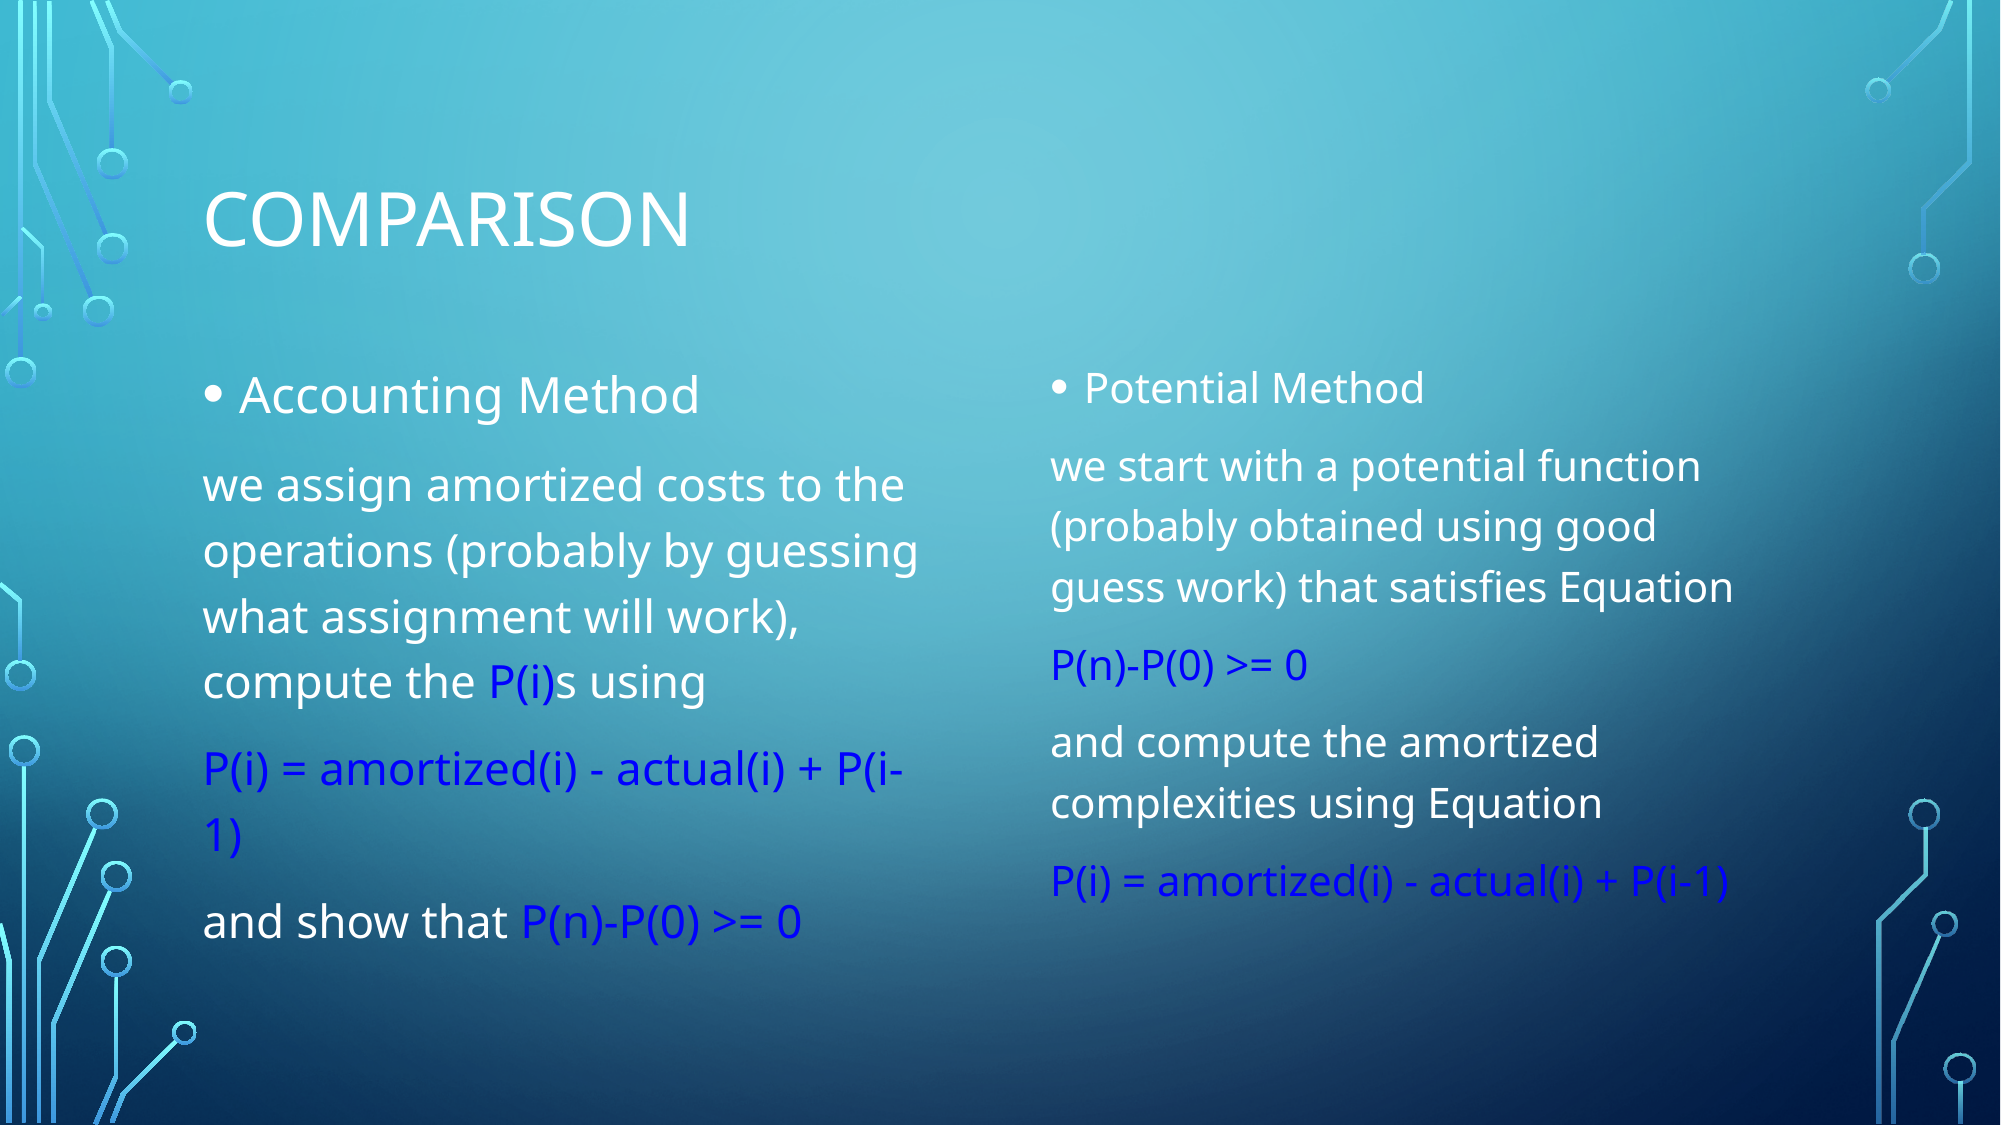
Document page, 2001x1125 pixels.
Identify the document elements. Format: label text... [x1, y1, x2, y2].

title Comparison [187, 101, 1813, 344]
list Accounting Method we assign amortized costs to the operations (probably by guessing what assignment will work), compute the P(i)s using P(i) = amortized(i) - actual(i) + P(i-1) and show that P(n)-P(0) >= 0 [187, 343, 945, 925]
text_box Potential Method we start with a potential function (probably obtained using good guess work) that satisfies Equation P(n)-P(0) >= 0 and compute the amortized complexities using Equation P(i) = amortized(i) - actual(i) + P(i-1) [1035, 343, 1793, 925]
